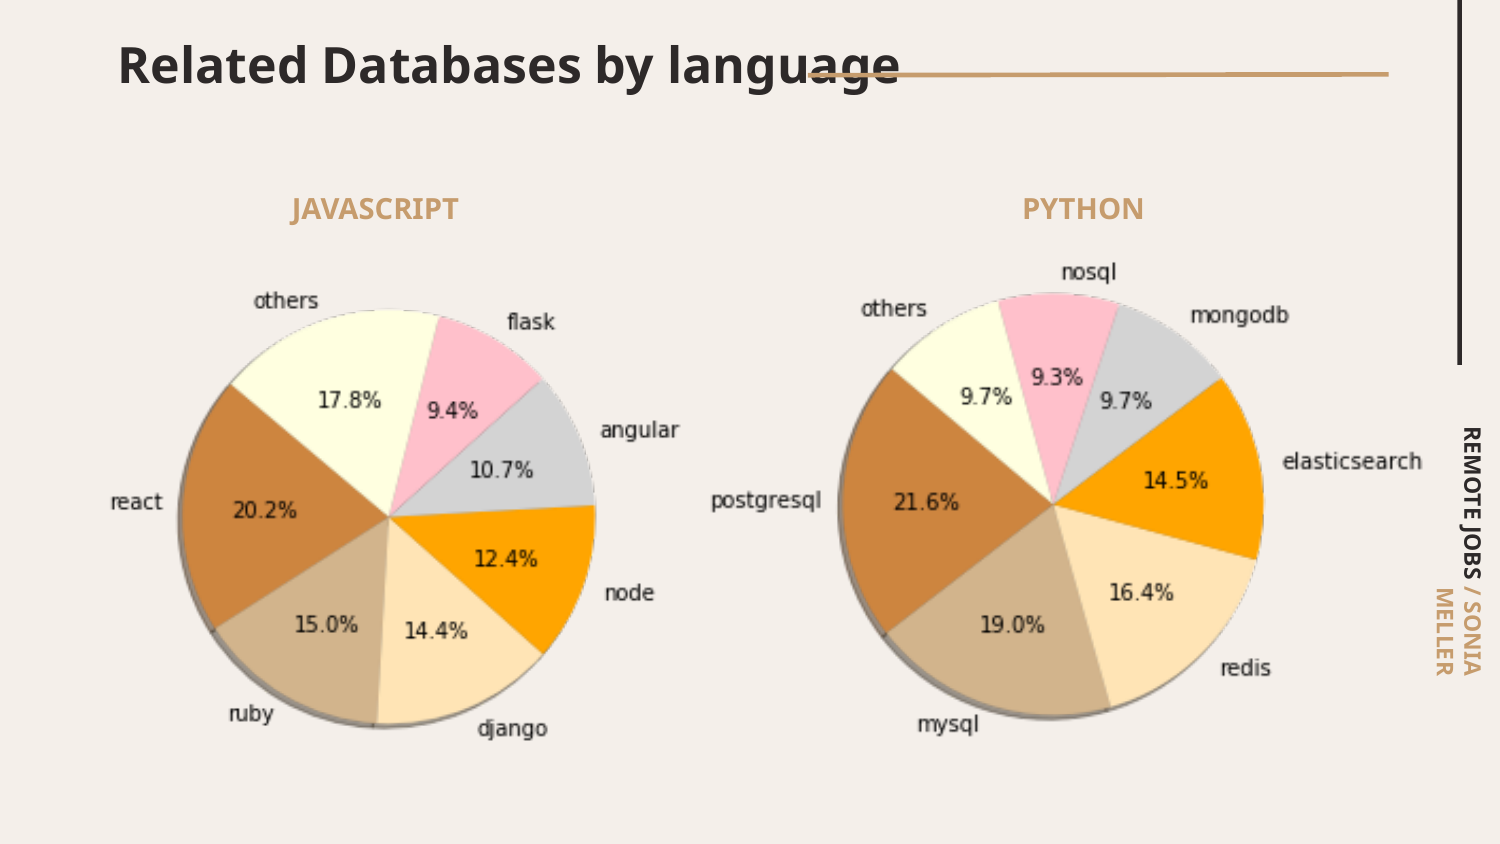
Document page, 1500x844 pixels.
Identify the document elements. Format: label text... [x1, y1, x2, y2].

title REMOTE JOBS / SONIA MELLER [1443, 373, 1476, 692]
title JAVASCRIPT [252, 170, 500, 249]
picture [19, 248, 1438, 762]
title Related Databases by language [102, 10, 1130, 193]
title PYTHON [960, 170, 1207, 247]
